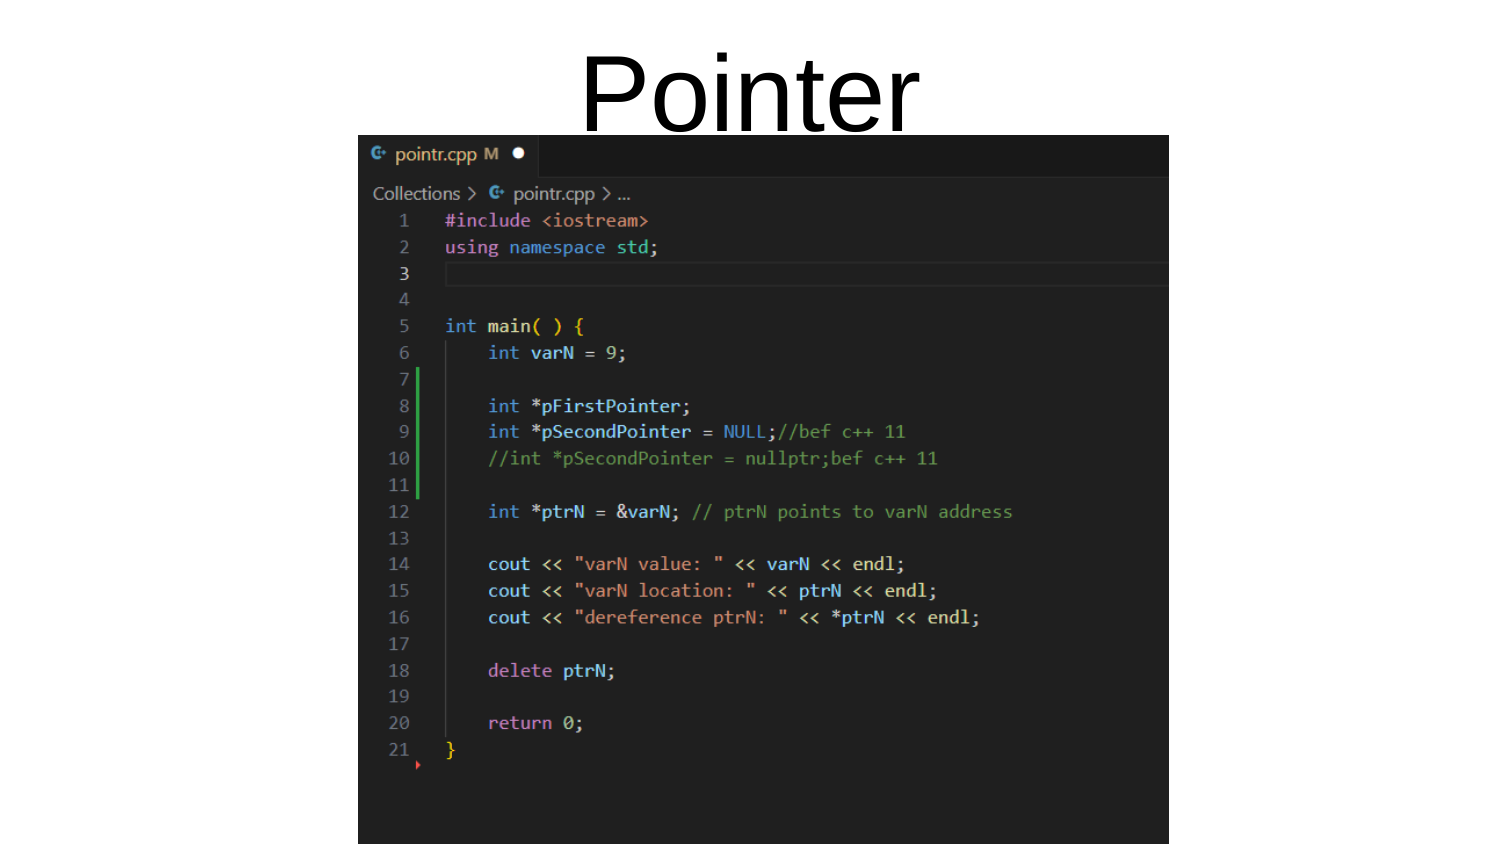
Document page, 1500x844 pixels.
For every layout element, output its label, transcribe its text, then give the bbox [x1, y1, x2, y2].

picture [357, 135, 1169, 844]
title Pointer [51, 0, 1449, 169]
